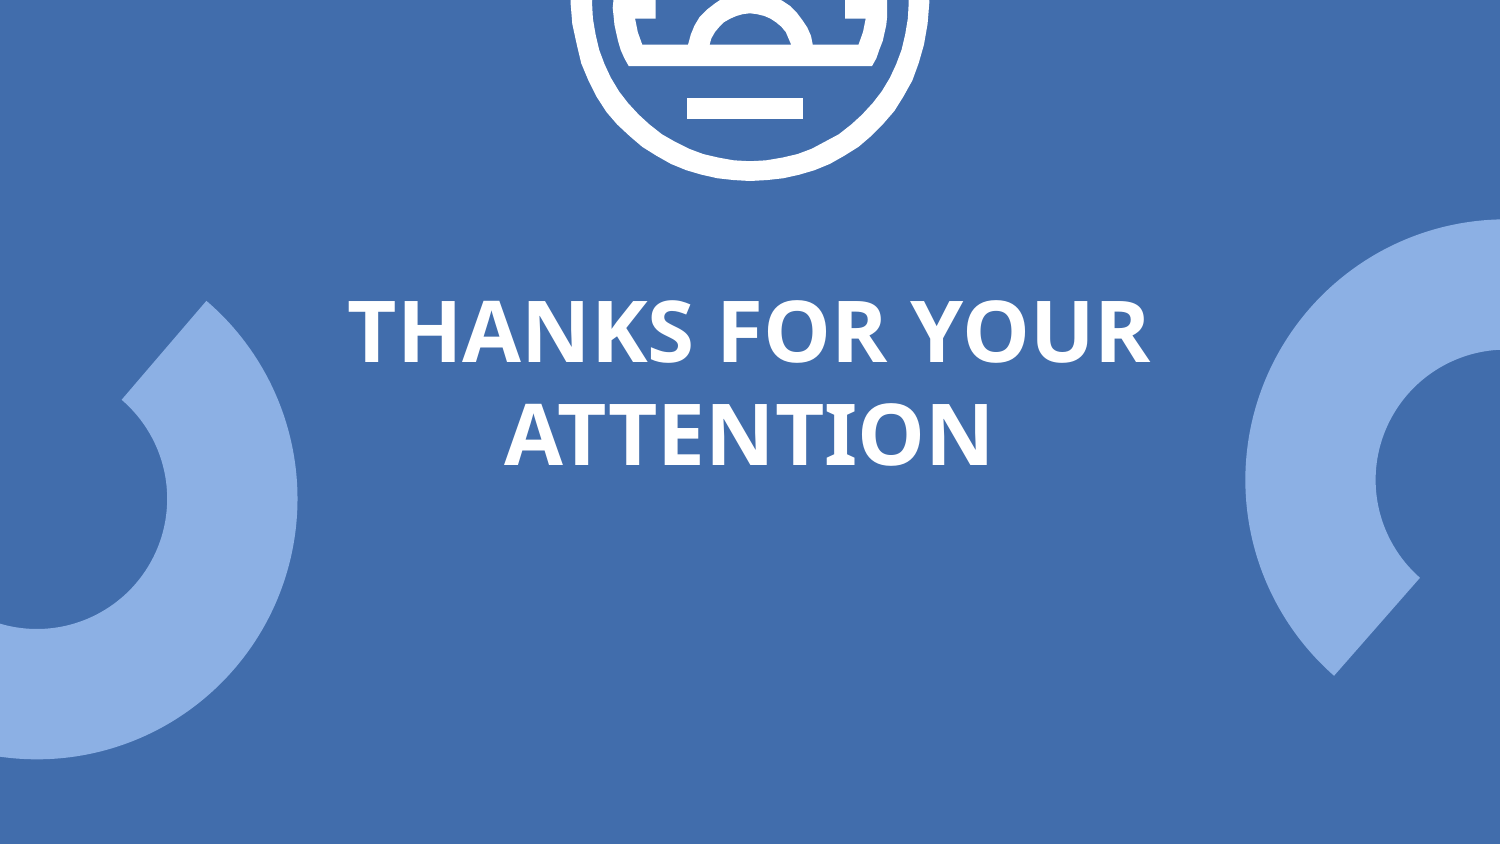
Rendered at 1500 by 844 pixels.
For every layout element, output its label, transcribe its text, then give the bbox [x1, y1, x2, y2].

title THANKS FOR YOUR ATTENTION [324, 238, 1176, 522]
